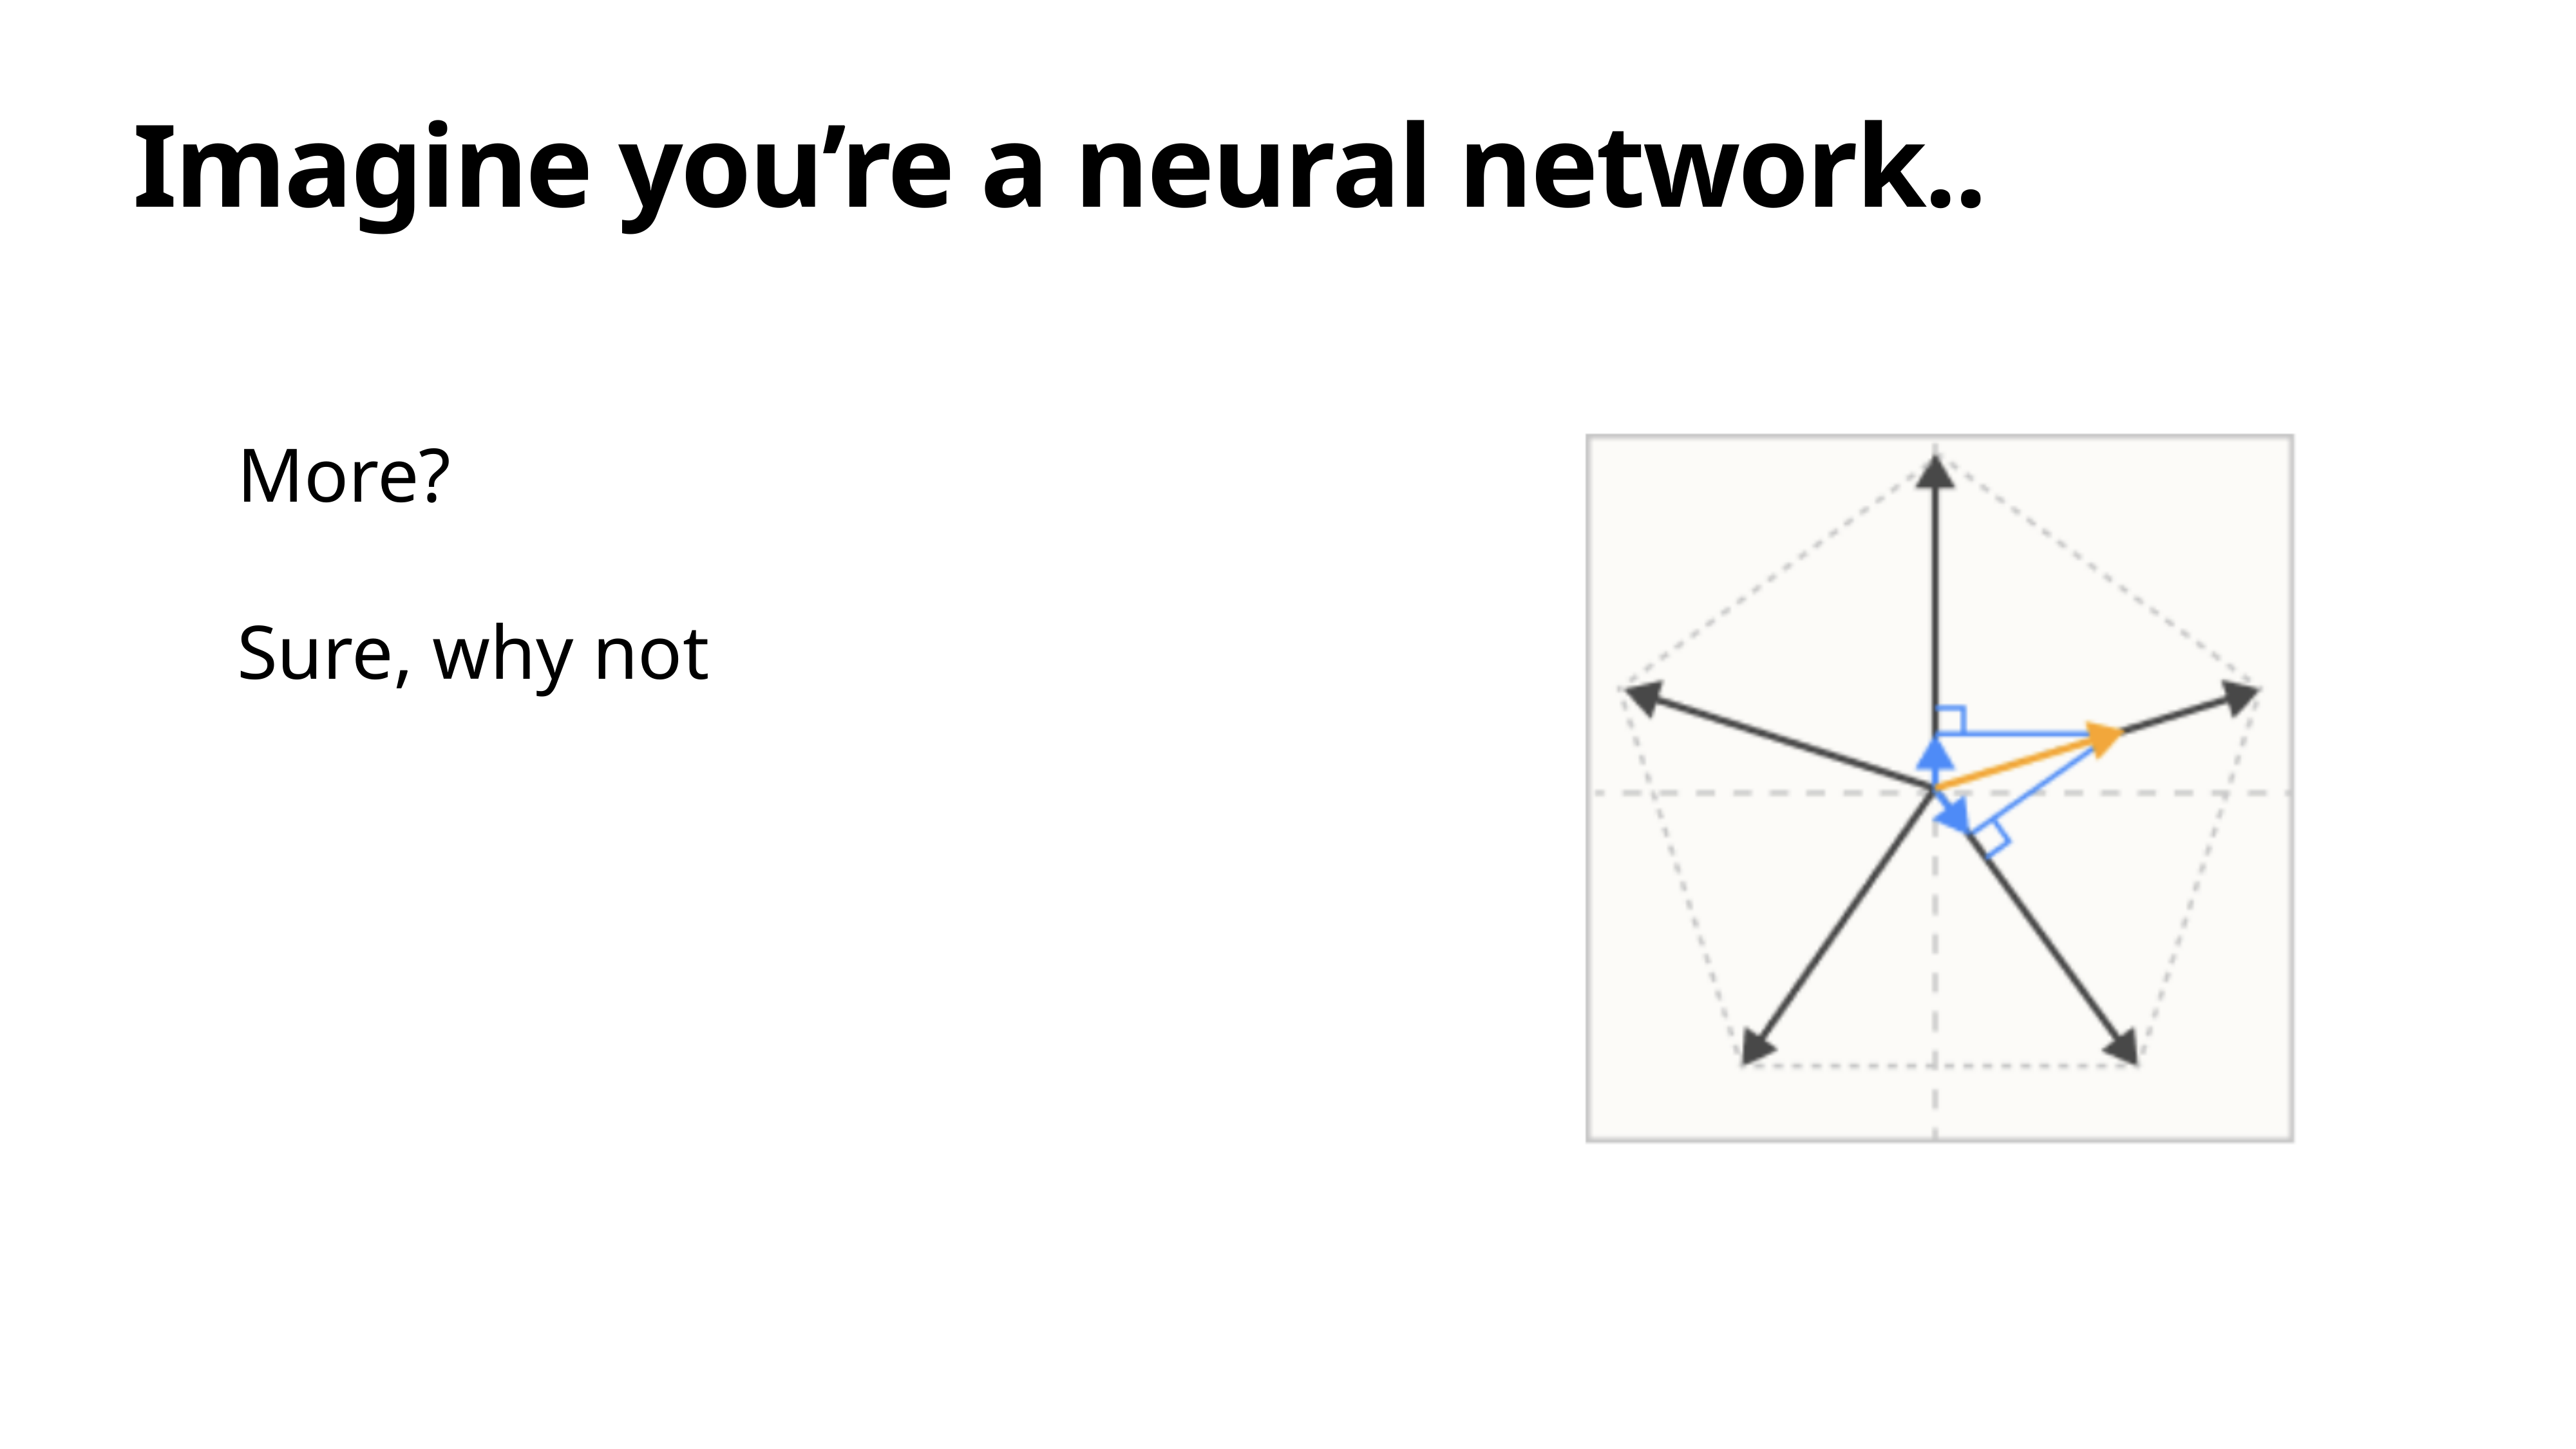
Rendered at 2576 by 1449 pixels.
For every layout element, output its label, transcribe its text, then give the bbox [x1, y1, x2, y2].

list More? Sure, why not [231, 422, 1046, 1296]
title Imagine you’re a neural network.. [127, 113, 2449, 266]
picture [1452, 340, 2329, 1300]
